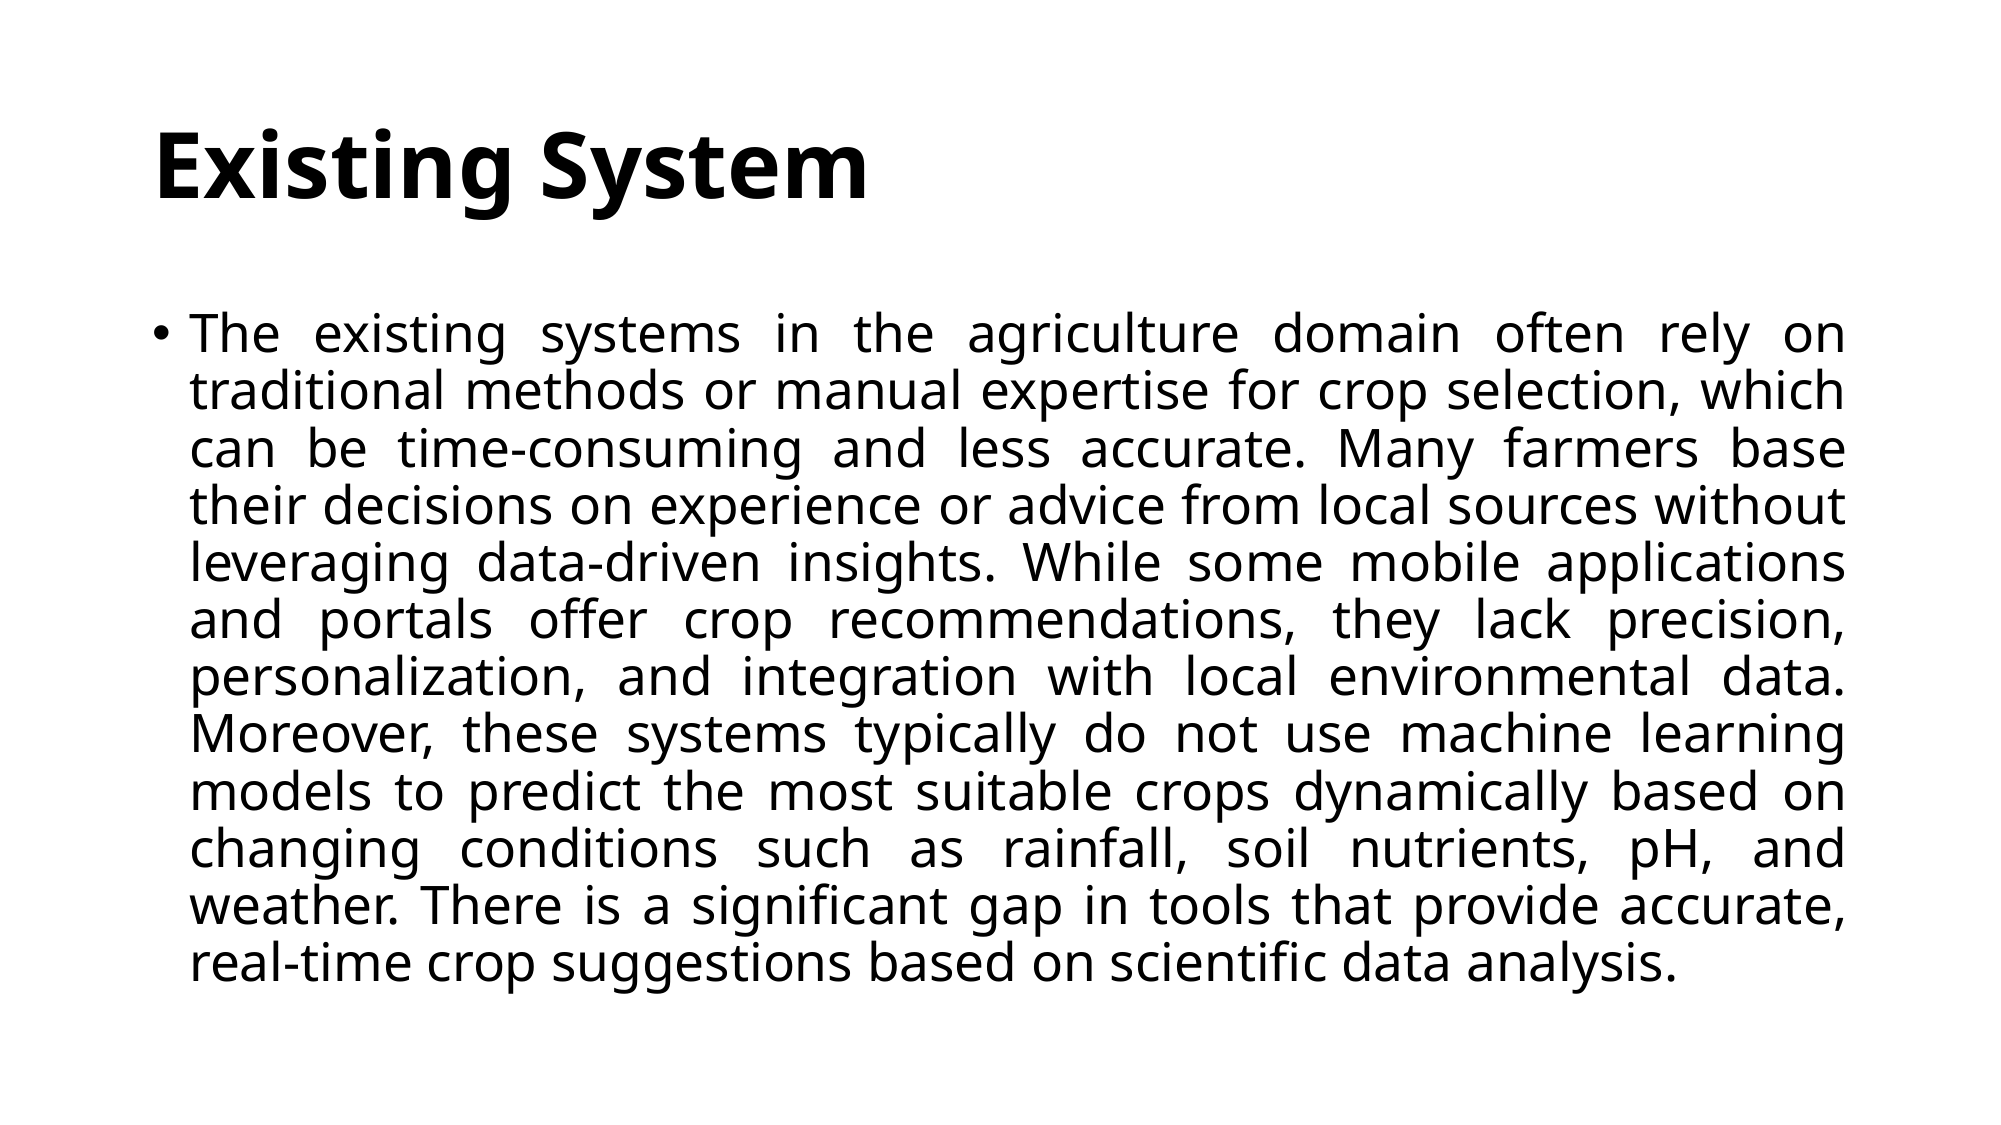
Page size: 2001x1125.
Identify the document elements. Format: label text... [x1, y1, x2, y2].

title Existing System [137, 59, 1863, 278]
list The existing systems in the agriculture domain often rely on traditional methods or manual expertise for crop selection, which can be time-consuming and less accurate. Many farmers base their decisions on experience or advice from local sources without leveraging data-driven insights. While some mobile applications and portals offer crop recommendations, they lack precision, personalization, and integration with local environmental data. Moreover, these systems typically do not use machine learning models to predict the most suitable crops dynamically based on changing conditions such as rainfall, soil nutrients, pH, and weather. There is a significant gap in tools that provide accurate, real-time crop suggestions based on scientific data analysis. [137, 299, 1863, 1014]
